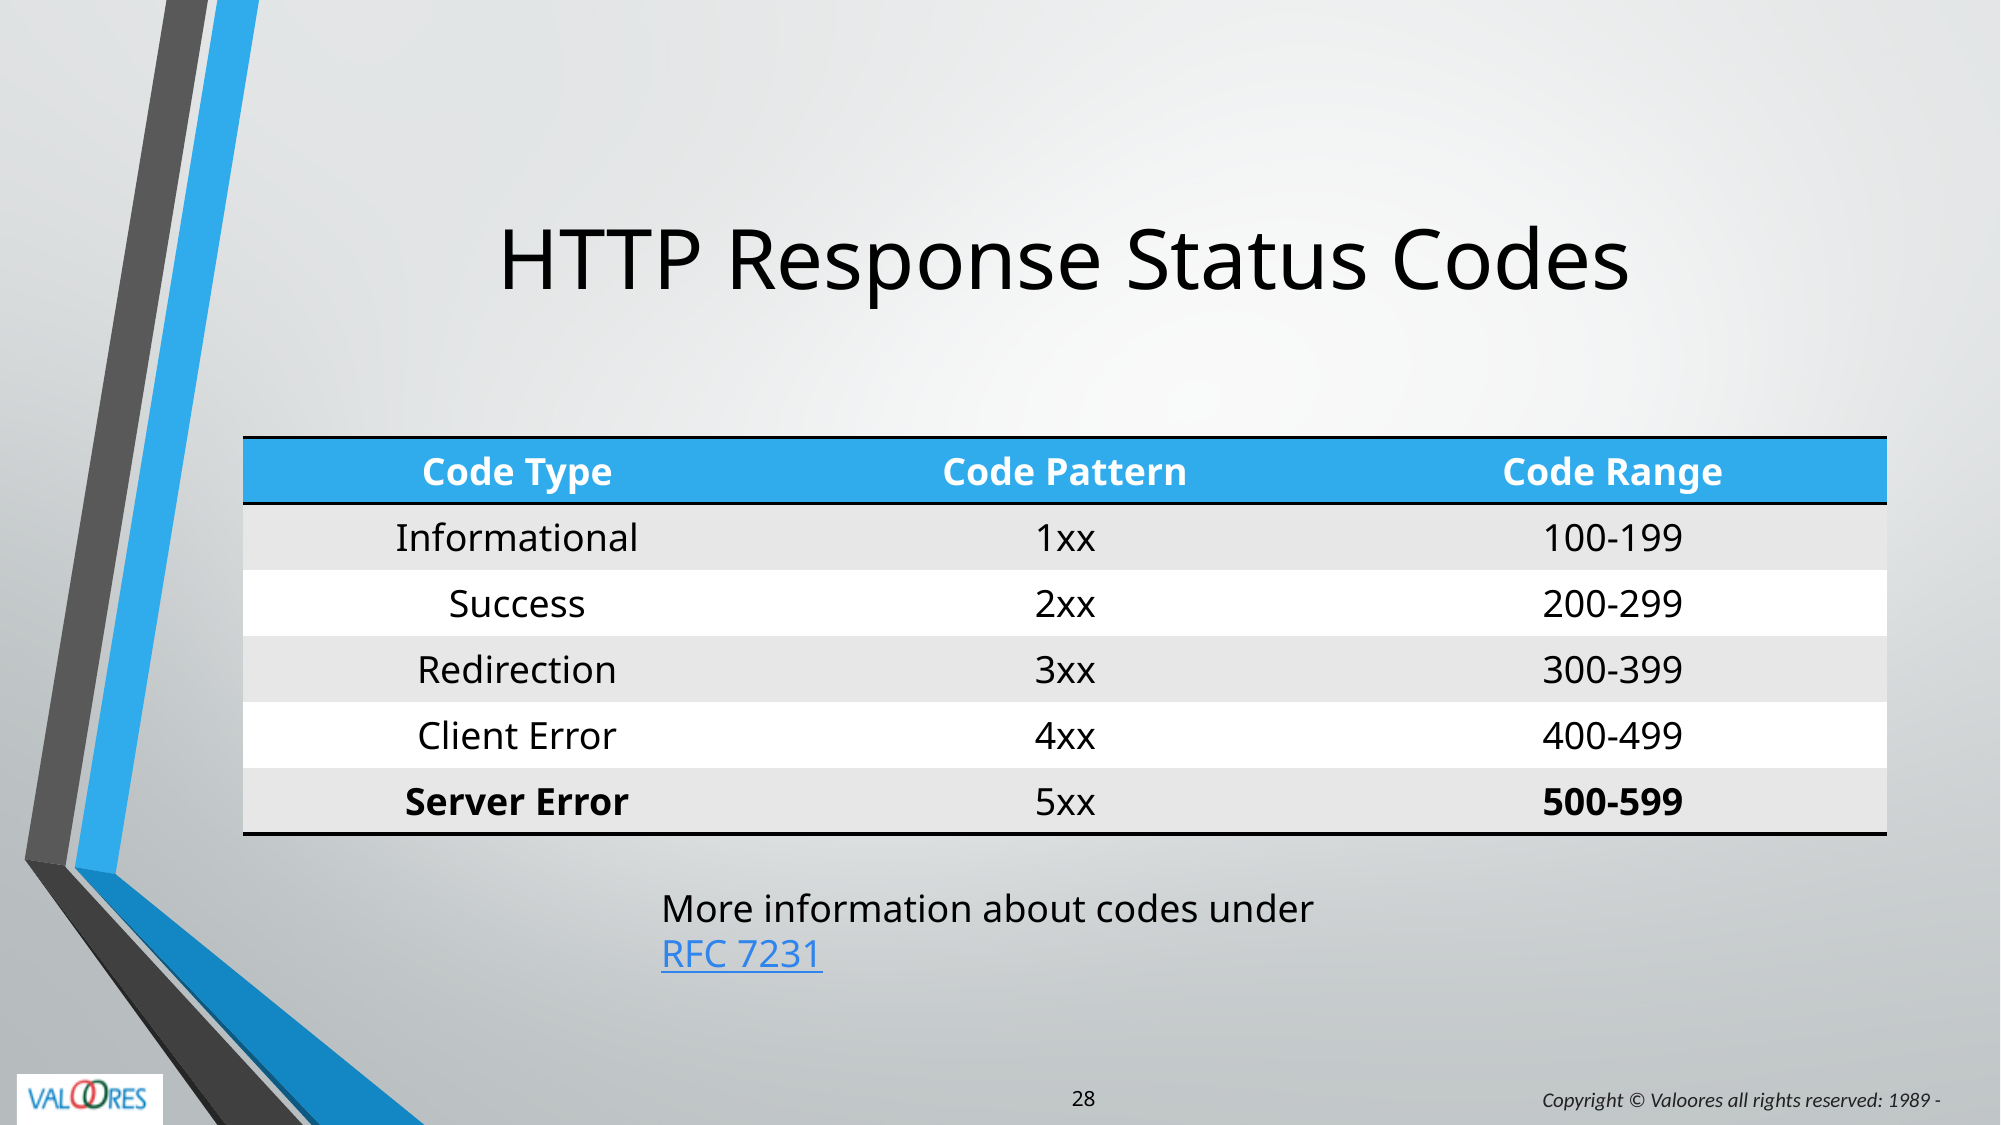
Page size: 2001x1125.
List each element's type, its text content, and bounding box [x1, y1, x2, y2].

table_cell 3xx [791, 636, 1339, 702]
table_cell 400-499 [1339, 702, 1887, 768]
table_cell 100-199 [1339, 505, 1887, 570]
table_cell 4xx [791, 702, 1339, 768]
table_cell 500-599 [1339, 768, 1887, 832]
table_cell 1xx [791, 505, 1339, 570]
table_cell Client Error [243, 702, 791, 768]
slide_number 28 [1020, 1069, 1111, 1125]
table_cell Success [243, 570, 791, 636]
footer Copyright © Valoores all rights reserved: 1989 - [1527, 1074, 2000, 1125]
table_cell 2xx [791, 570, 1339, 636]
table_header Code Pattern [791, 439, 1339, 502]
text_box More information about codes under RFC 7231 [646, 877, 1484, 989]
table_cell 200-299 [1339, 570, 1887, 636]
picture [16, 1074, 163, 1125]
table_cell Server Error [243, 768, 791, 832]
table_cell 300-399 [1339, 636, 1887, 702]
table_header Code Range [1339, 439, 1887, 502]
title HTTP Response Status Codes [243, 112, 1887, 400]
table_cell Redirection [243, 636, 791, 702]
table_cell Informational [243, 505, 791, 570]
table_cell 5xx [791, 768, 1339, 832]
table_header Code Type [243, 439, 791, 502]
